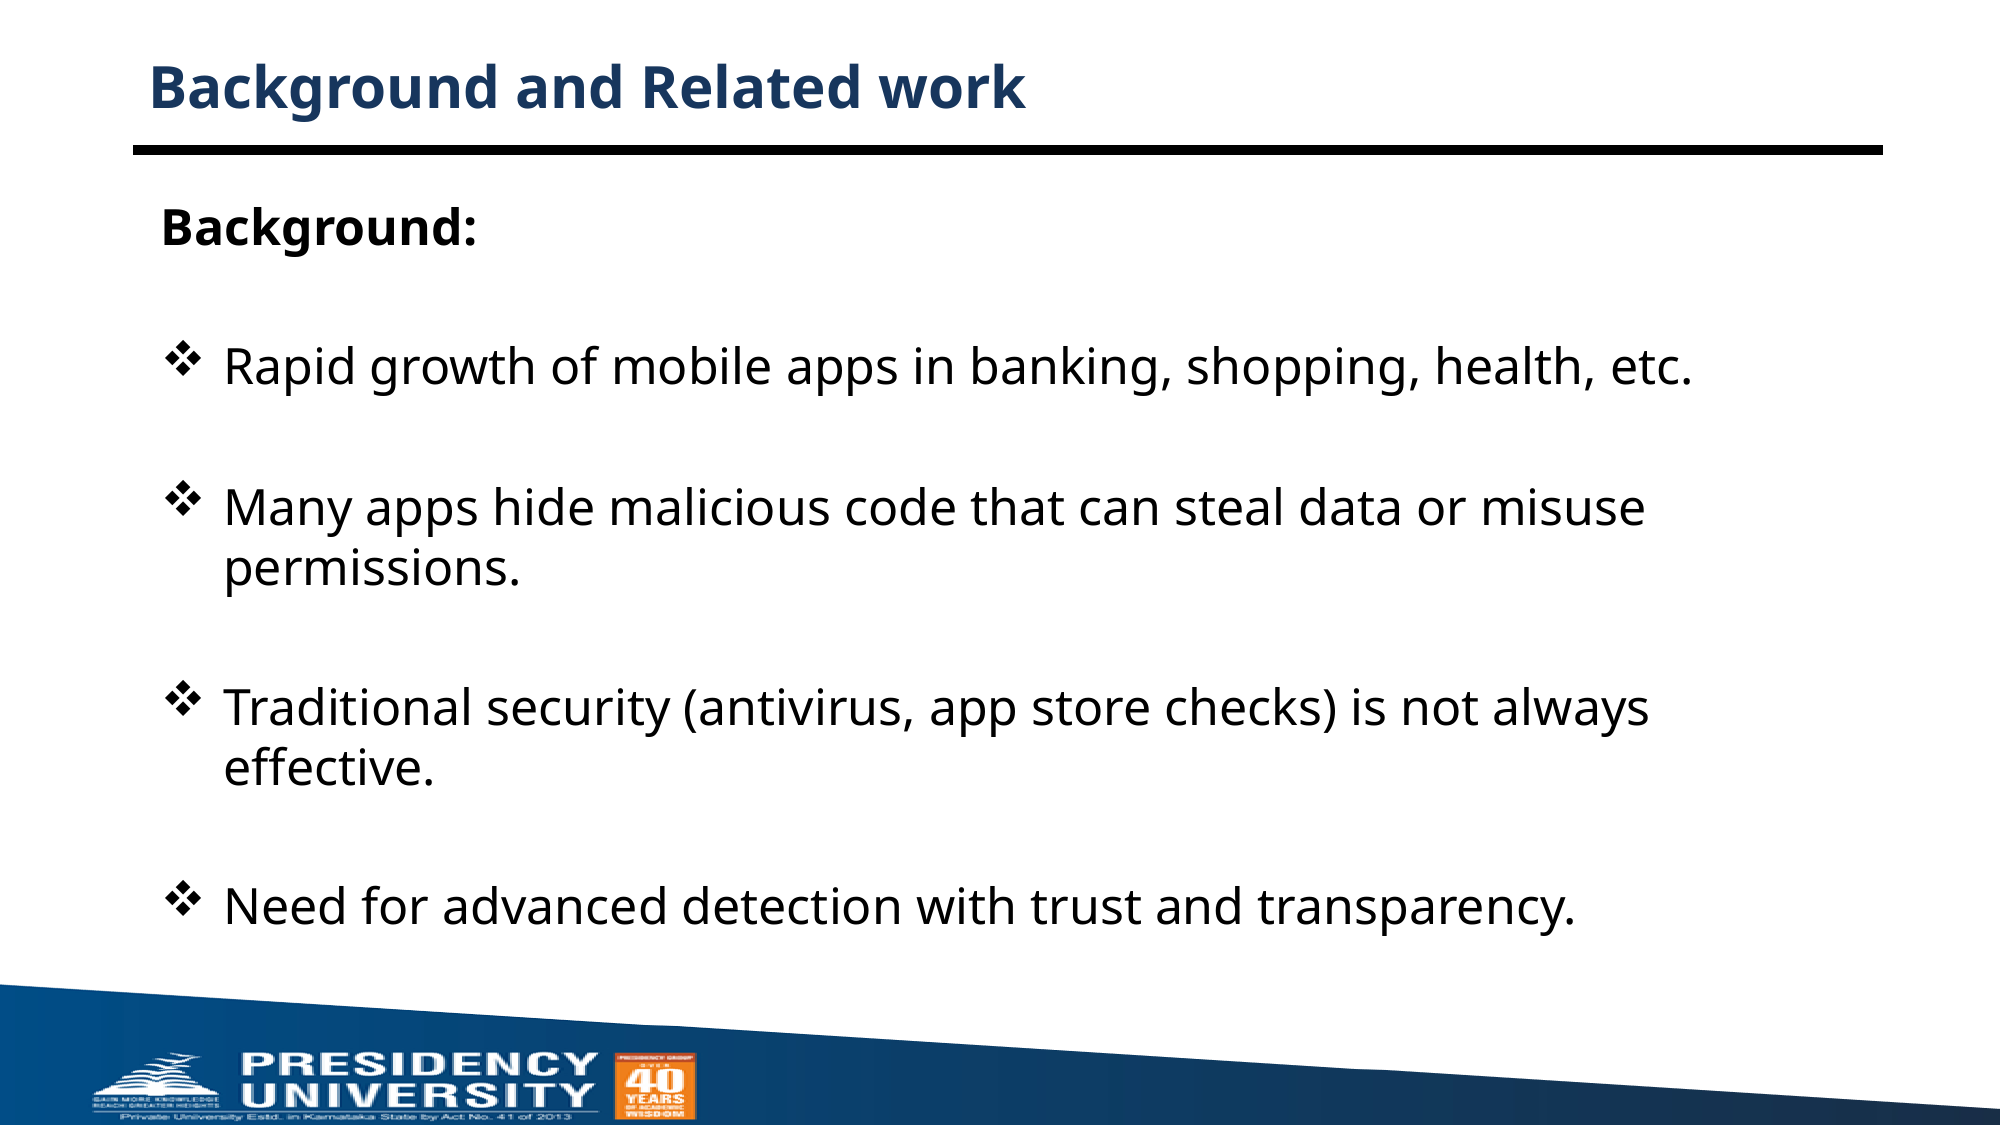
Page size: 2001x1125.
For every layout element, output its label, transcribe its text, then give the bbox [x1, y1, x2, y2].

picture [0, 982, 2000, 1125]
list Background: Rapid growth of mobile apps in banking, shopping, health, etc. Many apps hide malicious code that can steal data or misuse permissions. Traditional security (antivirus, app store checks) is not always effective. Need for advanced detection with trust and transparency. [133, 187, 1884, 1000]
title Background and Related work [133, 45, 1884, 125]
